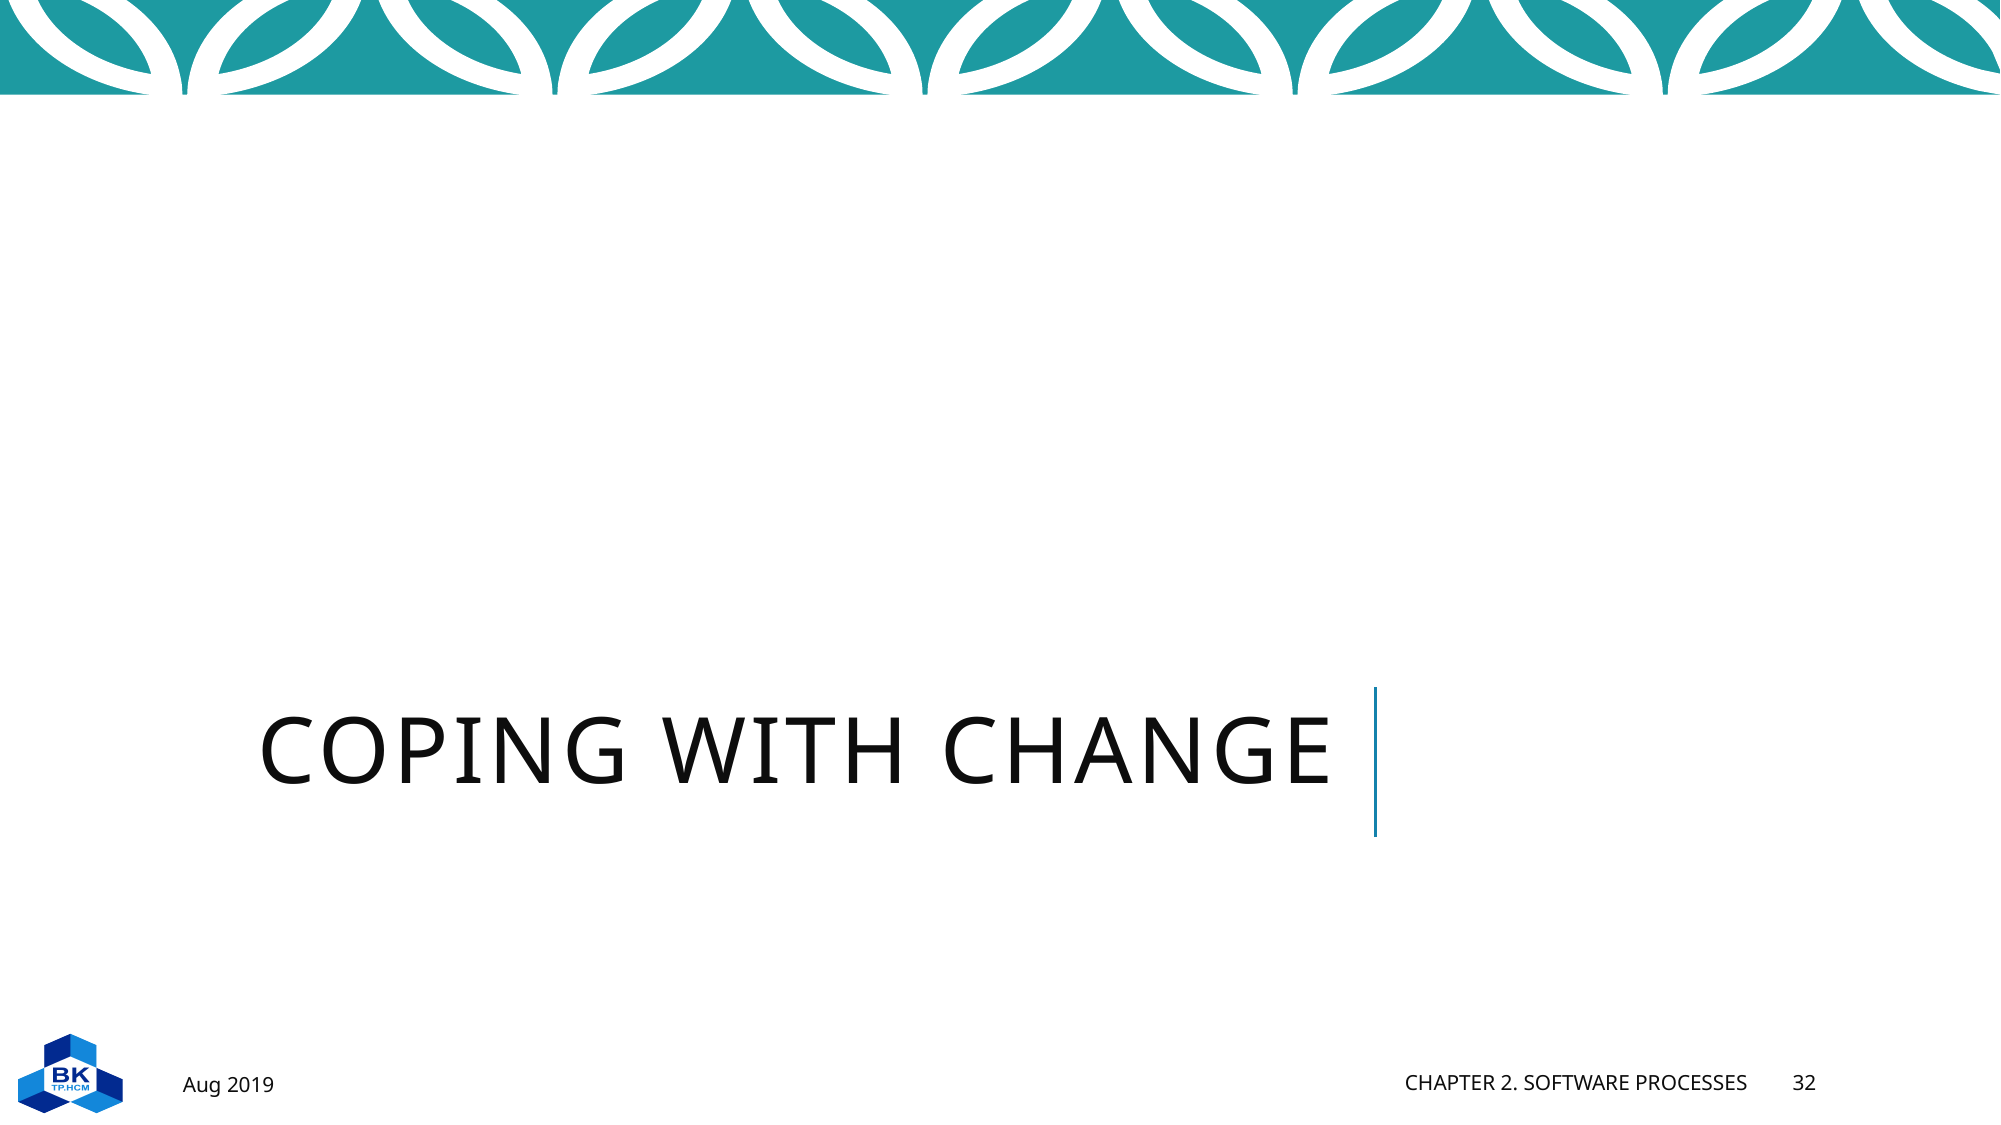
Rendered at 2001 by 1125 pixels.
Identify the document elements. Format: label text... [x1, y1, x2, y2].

title Coping with change [75, 637, 1350, 878]
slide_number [168, 1061, 522, 1107]
slide_number 32 [1777, 1061, 1938, 1107]
picture [0, 1027, 143, 1125]
footer Chapter 2. Software Processes [794, 1061, 1763, 1107]
